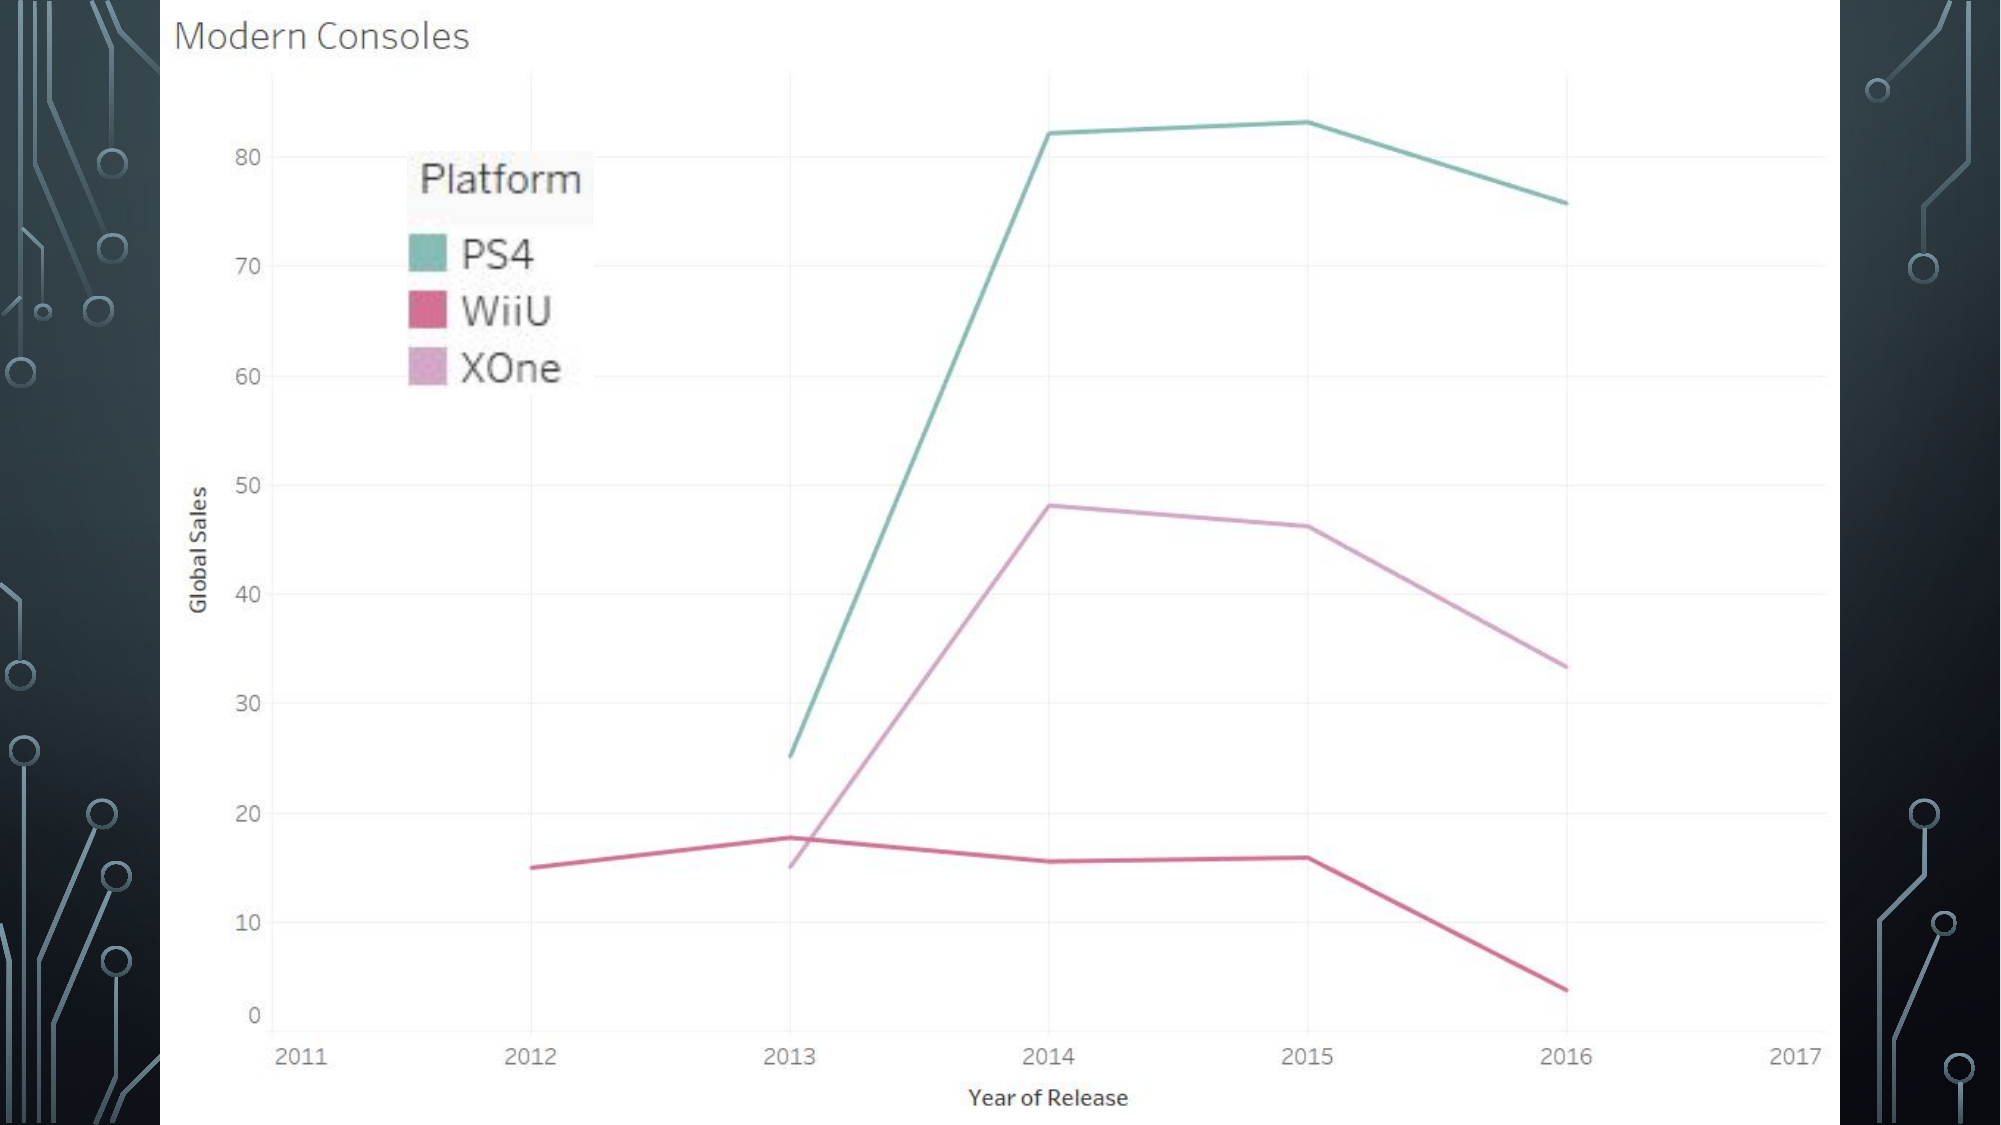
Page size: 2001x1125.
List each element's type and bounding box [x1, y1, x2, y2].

list [159, 0, 1840, 1125]
picture [407, 150, 595, 394]
